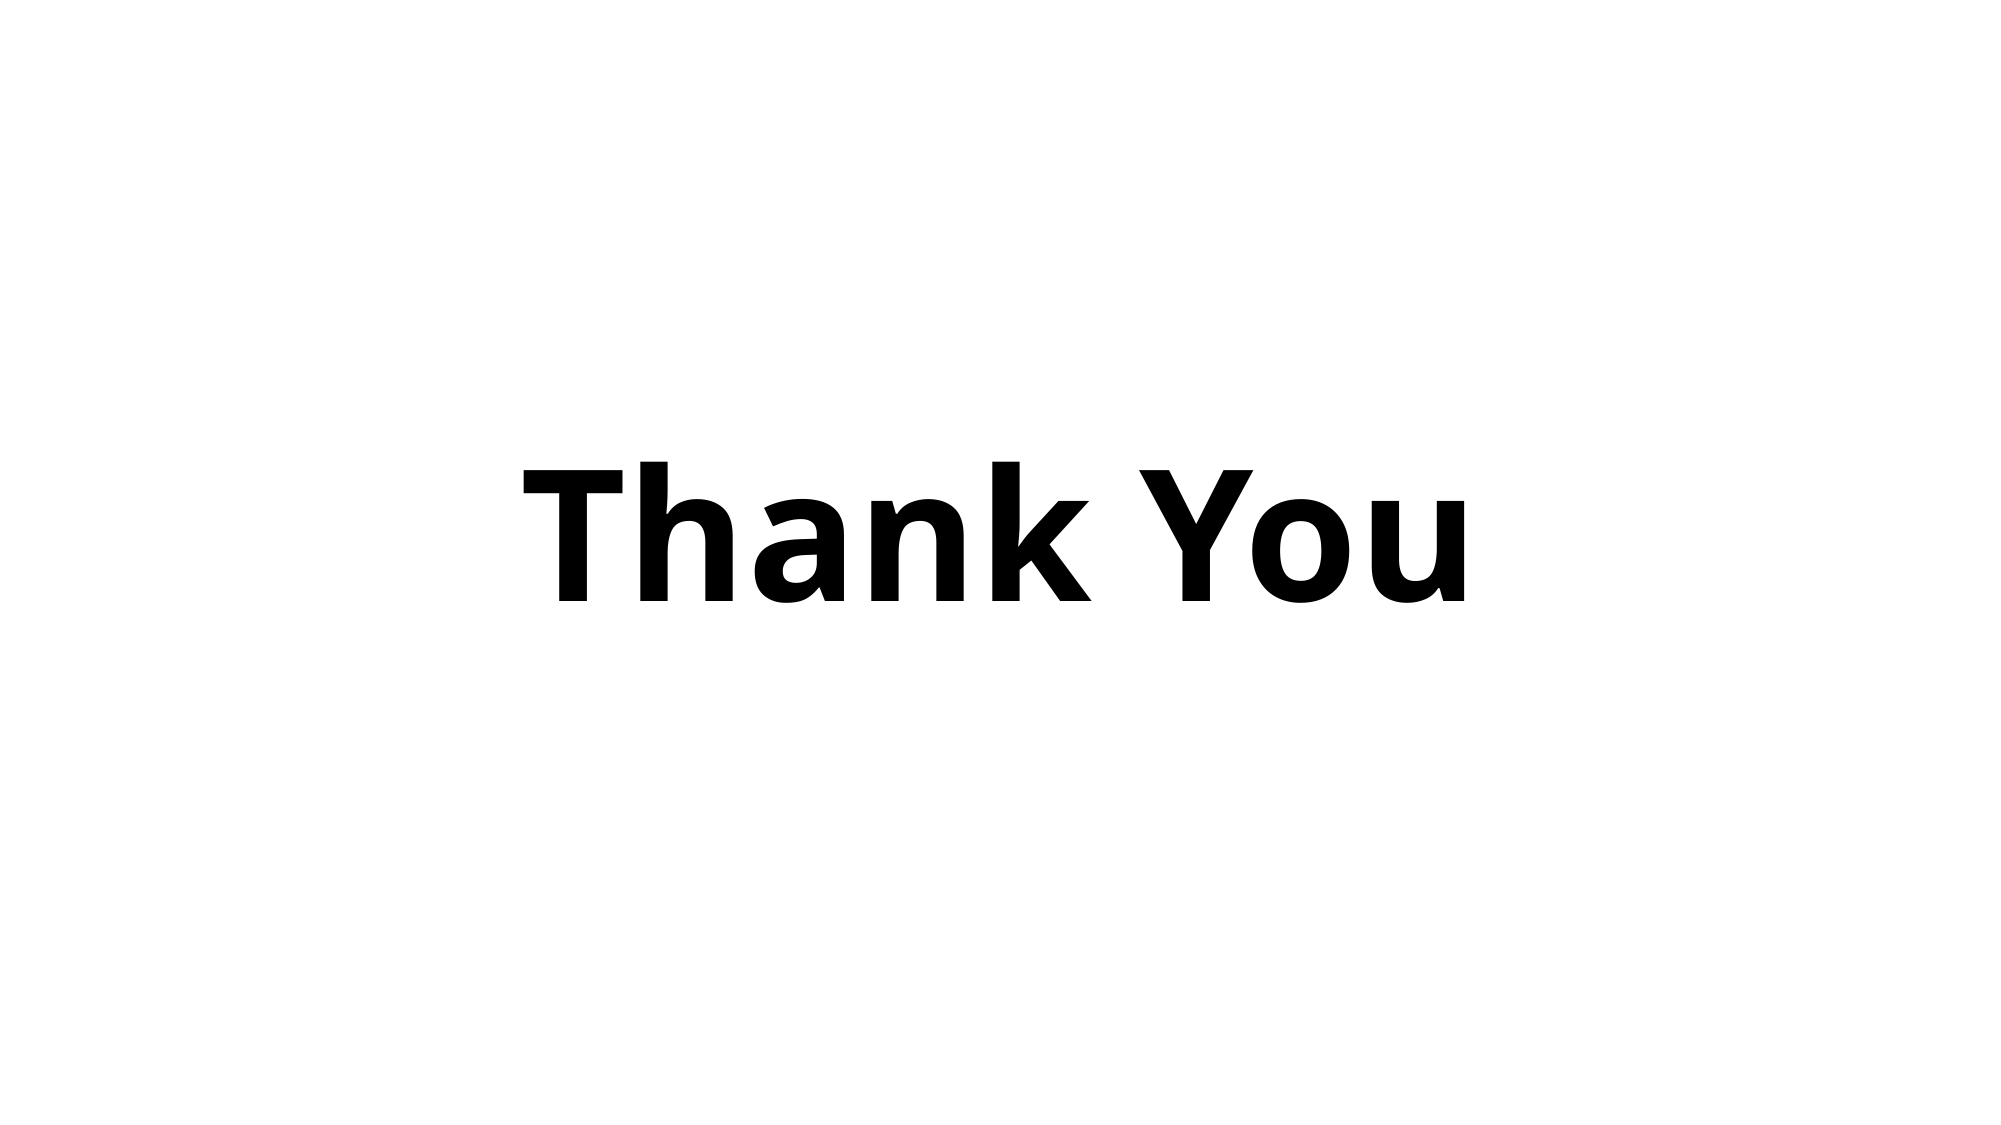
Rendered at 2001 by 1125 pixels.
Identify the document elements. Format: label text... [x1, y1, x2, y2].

title Thank You [137, 433, 1863, 651]
